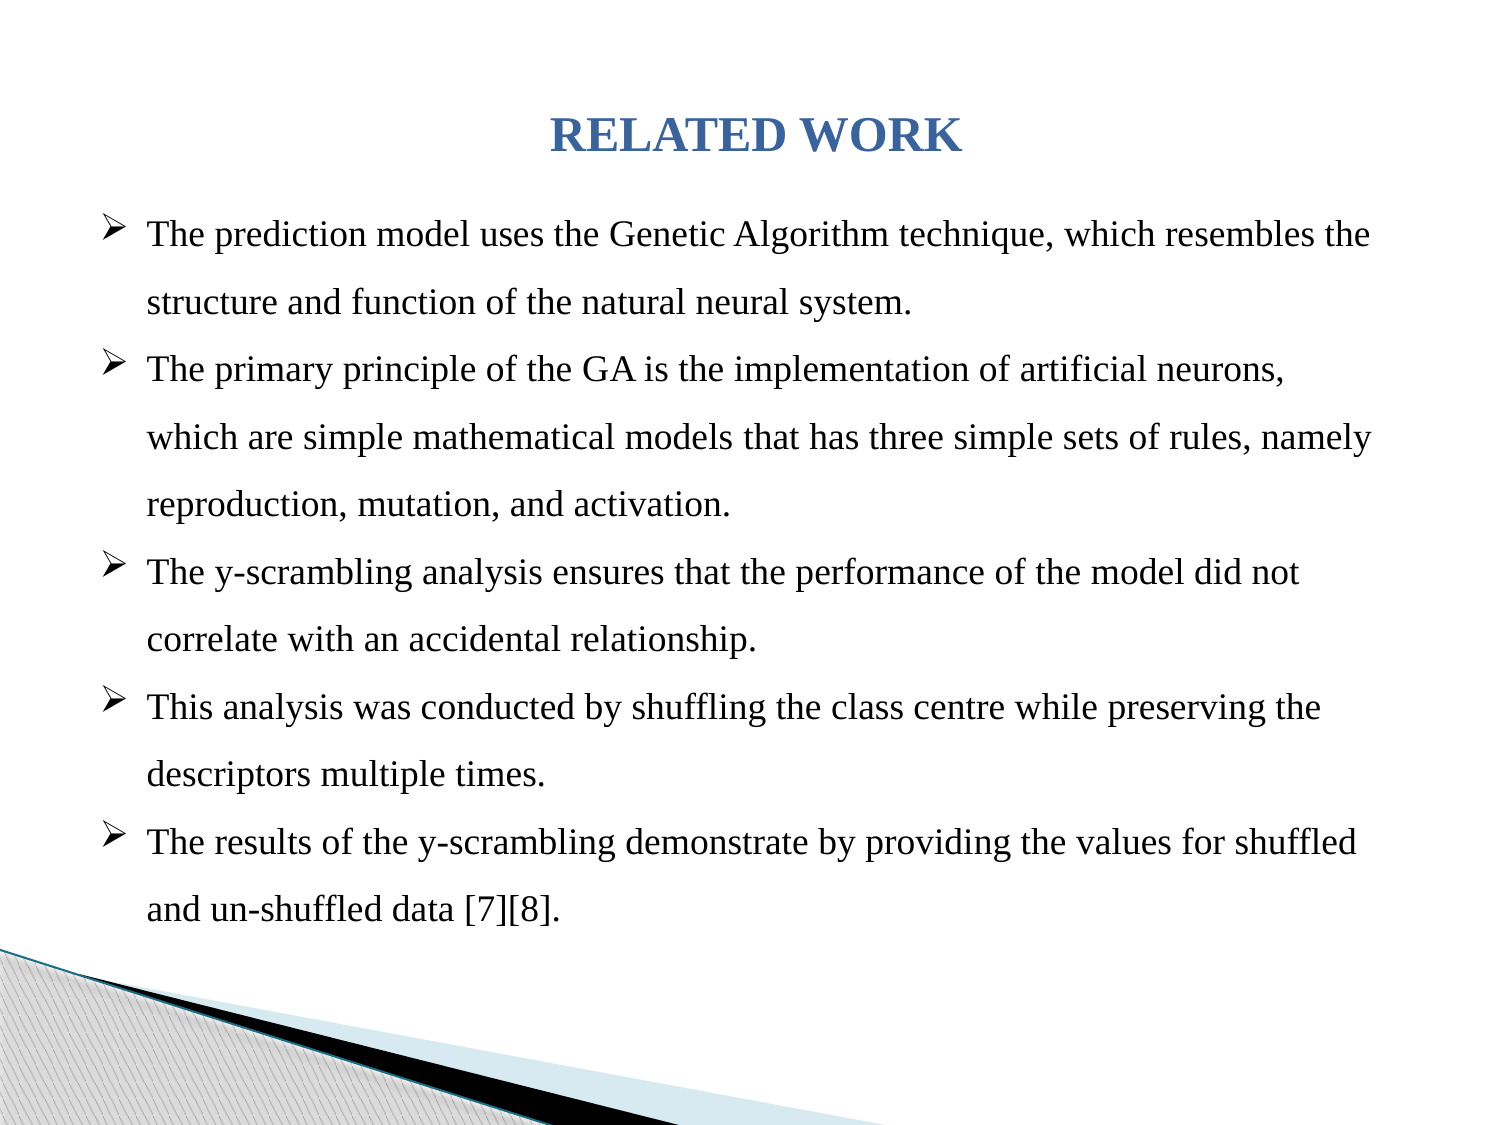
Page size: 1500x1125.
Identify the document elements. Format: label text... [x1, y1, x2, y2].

text_box RELATED WORK [534, 93, 978, 169]
text_box The prediction model uses the Genetic Algorithm technique, which resembles the structure and function of the natural neural system. The primary principle of the GA is the implementation of artificial neurons, which are simple mathematical models that has three simple sets of rules, namely reproduction, mutation, and activation. The y-scrambling analysis ensures that the performance of the model did not correlate with an accidental relationship. This analysis was conducted by shuffling the class centre while preserving the descriptors multiple times. The results of the y-scrambling demonstrate by providing the values for shuffled and un-shuffled data [7][8]. [84, 179, 1400, 1035]
